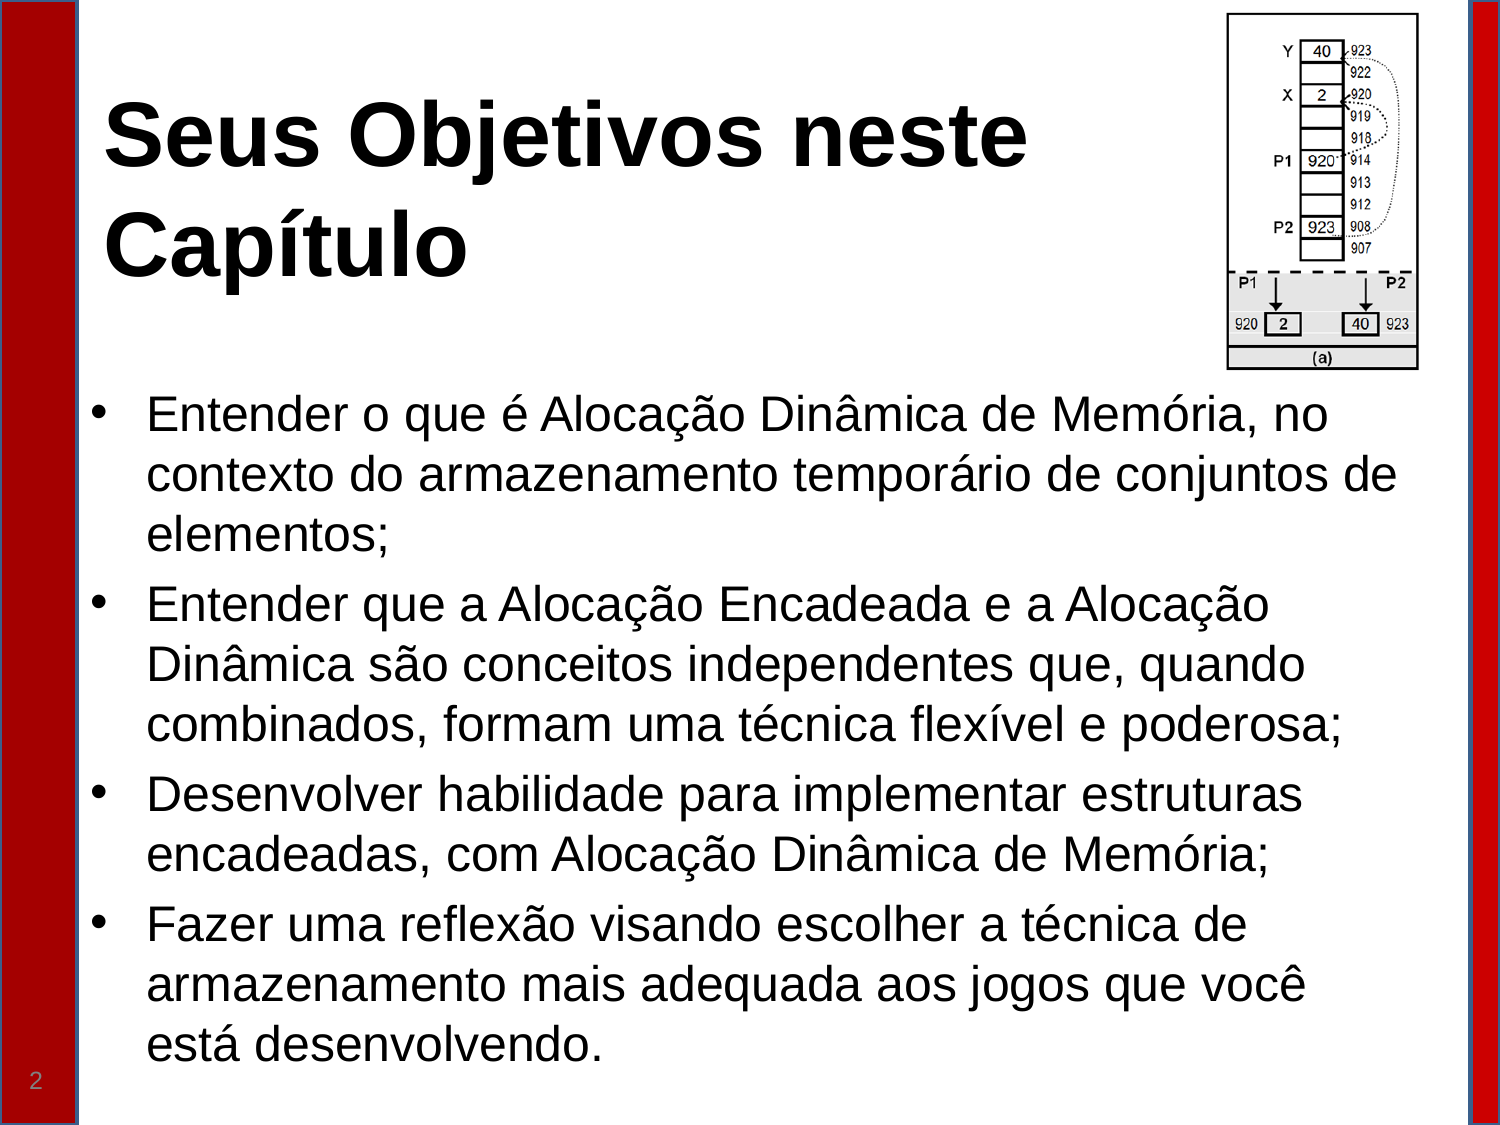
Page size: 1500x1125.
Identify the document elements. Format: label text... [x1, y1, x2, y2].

list Entender o que é Alocação Dinâmica de Memória, no contexto do armazenamento temporário de conjuntos de elementos; Entender que a Alocação Encadeada e a Alocação Dinâmica são conceitos independentes que, quando combinados, formam uma técnica flexível e poderosa; Desenvolver habilidade para implementar estruturas encadeadas, com Alocação Dinâmica de Memória; Fazer uma reflexão visando escolher a técnica de armazenamento mais adequada aos jogos que você está desenvolvendo. [75, 373, 1425, 1094]
title Seus Objetivos neste Capítulo [88, 42, 1211, 327]
picture [1222, 6, 1420, 372]
